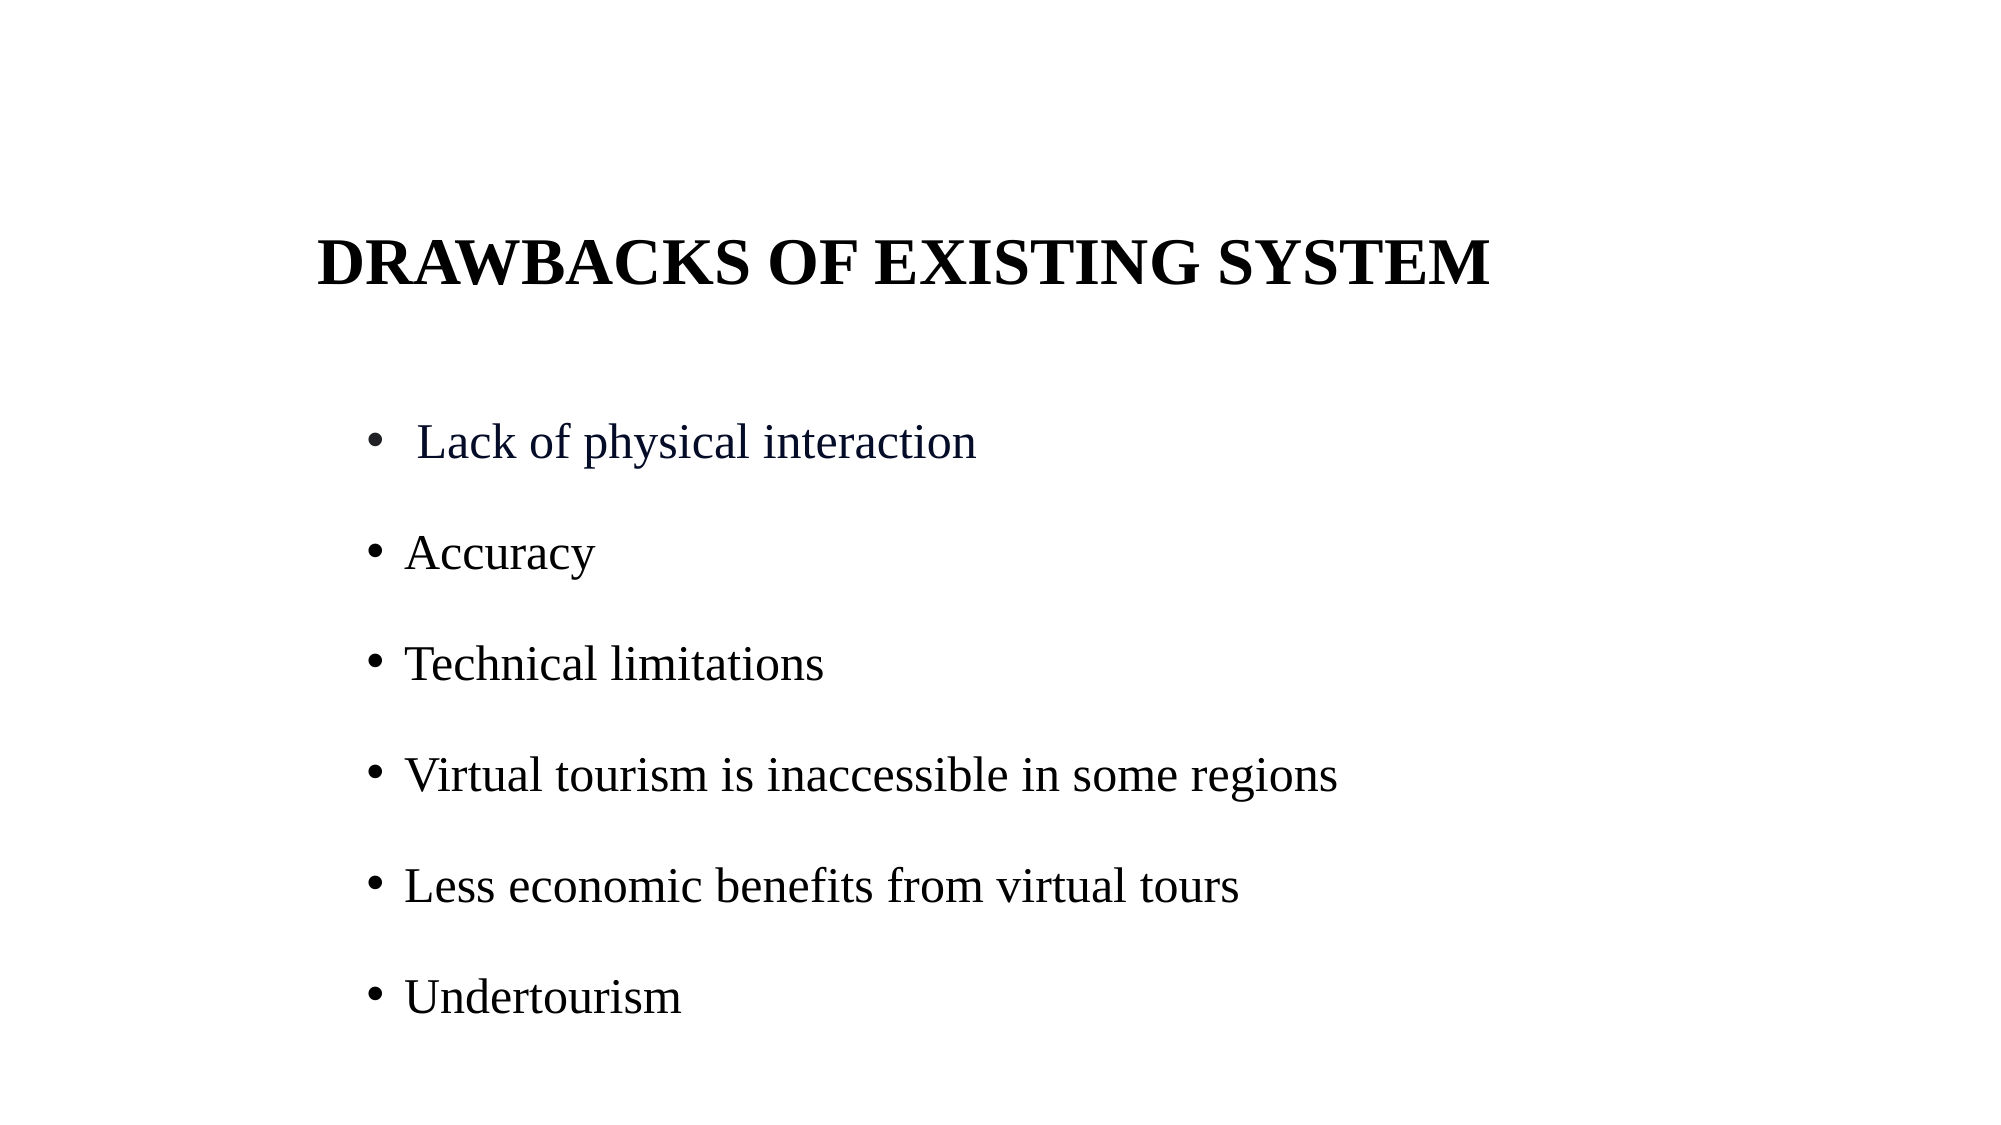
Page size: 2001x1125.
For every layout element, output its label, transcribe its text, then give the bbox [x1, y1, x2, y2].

list Lack of physical interaction Accuracy Technical limitations Virtual tourism is inaccessible in some regions Less economic benefits from virtual tours Undertourism [351, 371, 1649, 1053]
title DRAWBACKS OF EXISTING SYSTEM [302, 154, 1553, 372]
